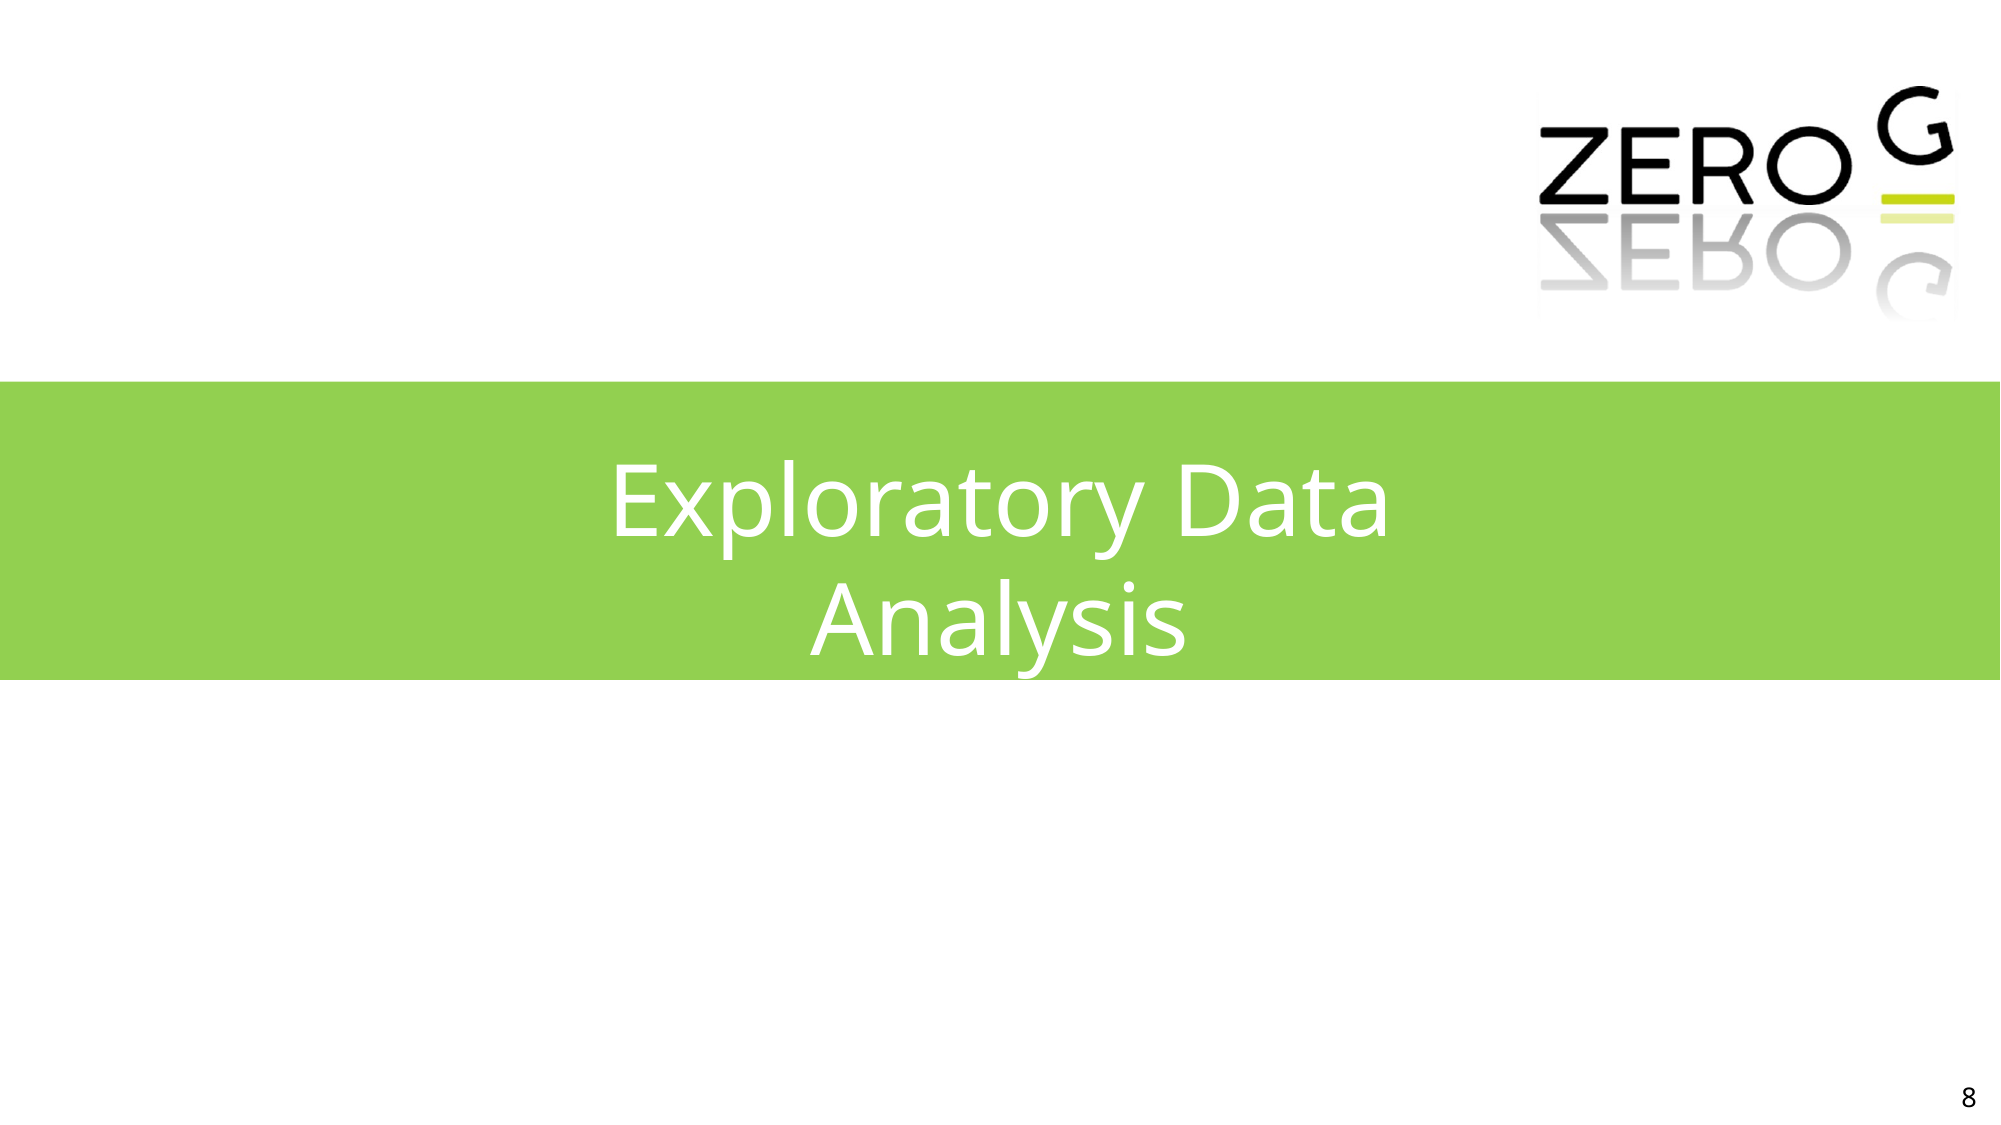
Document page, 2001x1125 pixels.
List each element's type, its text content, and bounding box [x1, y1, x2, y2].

title Exploratory Data Analysis Carrier Delay| Region wise delay | Time Delay [425, 435, 1576, 721]
text_box 8 [1959, 1077, 1979, 1113]
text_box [1530, 85, 1963, 322]
